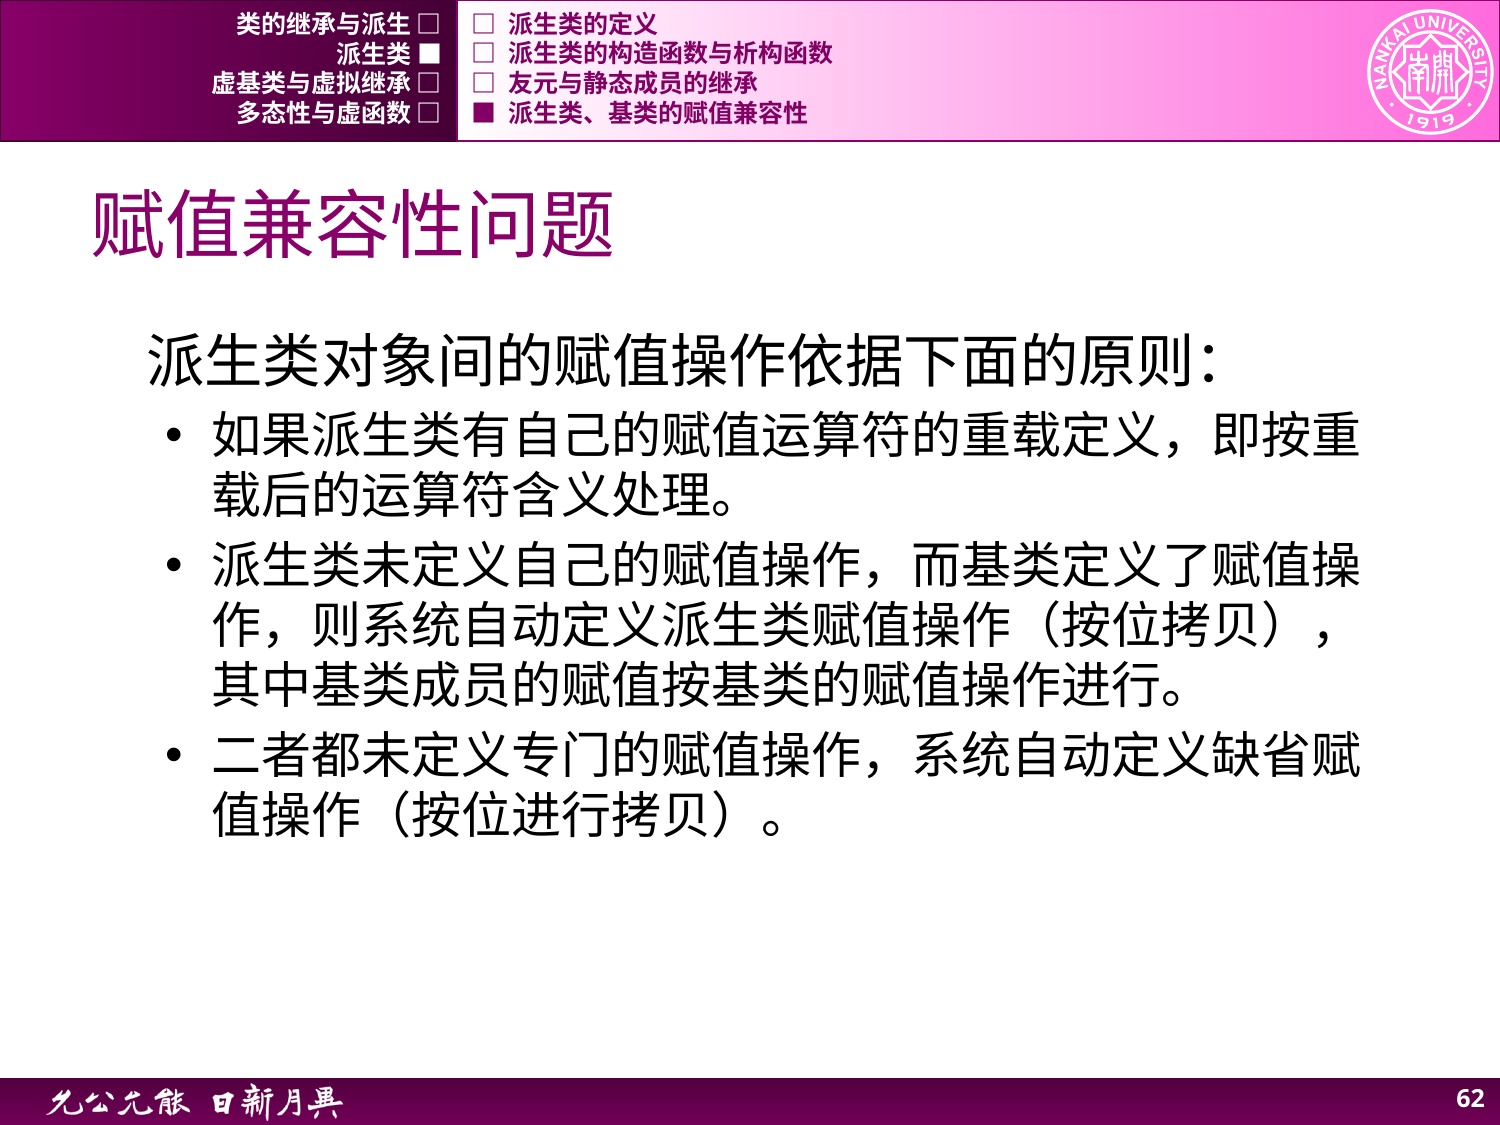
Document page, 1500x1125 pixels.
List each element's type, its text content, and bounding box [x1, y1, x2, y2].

text_box 多态性与虚函数 □ [0, 95, 455, 129]
text_box □ 友元与静态成员的继承 [455, 66, 1361, 95]
title 赋值兼容性问题 [74, 163, 1426, 282]
text_box □ 派生类的构造函数与析构函数 [455, 36, 1361, 66]
text_box □ 派生类的定义 [455, 7, 1361, 36]
text_box 类的继承与派生 □ [0, 7, 455, 36]
picture [35, 1081, 356, 1122]
list 派生类对象间的赋值操作依据下面的原则： 如果派生类有自己的赋值运算符的重载定义，即按重载后的运算符含义处理。 派生类未定义自己的赋值操作，而基类定义了赋值操作，则系统自动定义派生类赋值操作（按位拷贝），其中基类成员的赋值按基类的赋值操作进行。 二者都未定义专门的赋值操作，系统自动定义缺省赋值操作（按位进行拷贝）。 [74, 316, 1426, 1055]
slide_number 61 [1377, 1074, 1500, 1125]
text_box ■ 派生类、基类的赋值兼容性 [455, 95, 1361, 129]
text_box 派生类 ■ [0, 36, 455, 66]
text_box 虚基类与虚拟继承 □ [0, 66, 455, 95]
